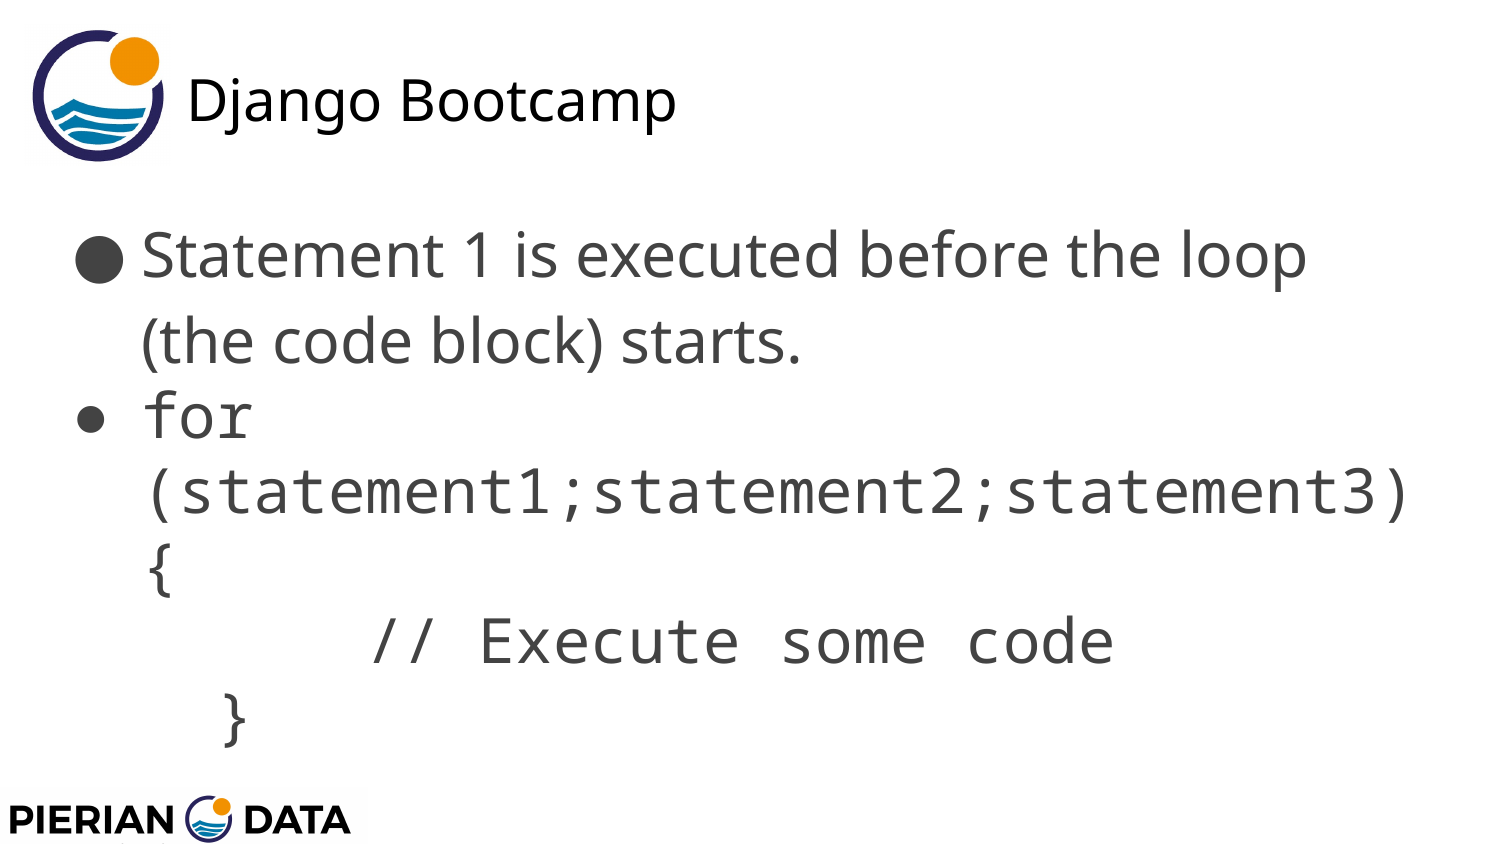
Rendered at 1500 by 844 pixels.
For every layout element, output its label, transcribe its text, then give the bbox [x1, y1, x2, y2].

picture [0, 787, 368, 844]
picture [24, 24, 172, 167]
list Statement 1 is executed before the loop (the code block) starts. for (statement1;statement2;statement3){ // Execute some code } [51, 189, 1449, 750]
title Django Bootcamp [176, 48, 1449, 143]
